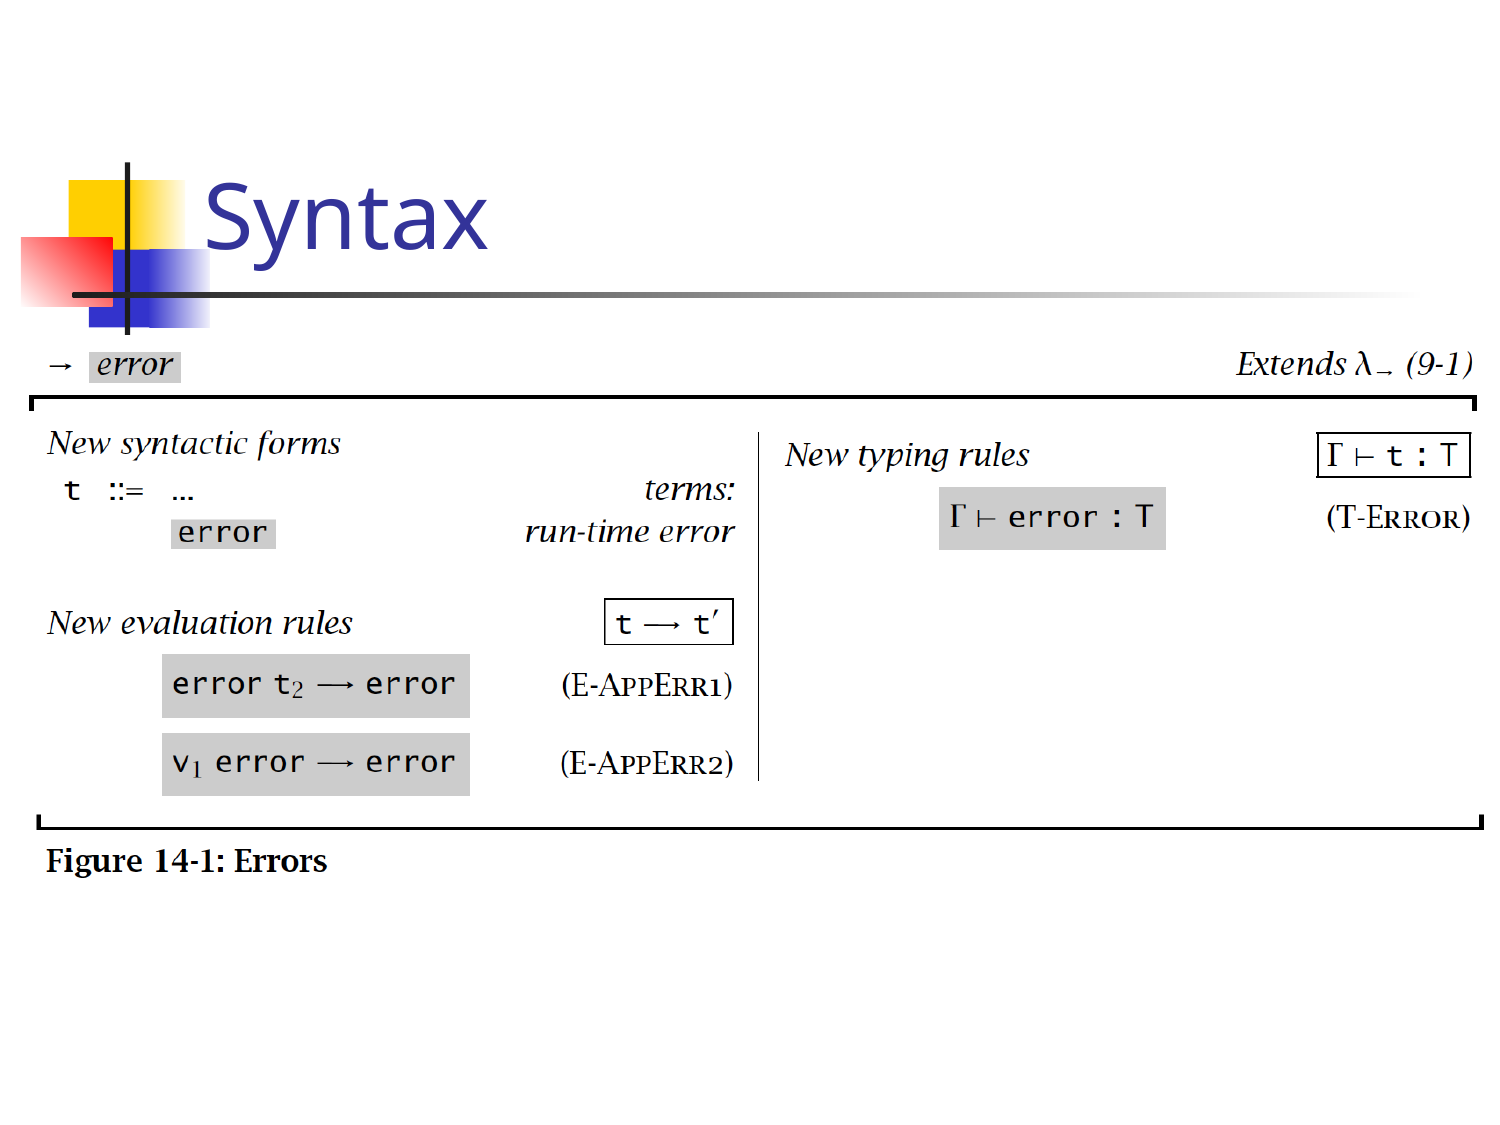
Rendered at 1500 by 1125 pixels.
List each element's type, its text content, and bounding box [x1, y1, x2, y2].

picture [0, 335, 1500, 888]
title Syntax [188, 35, 1468, 275]
